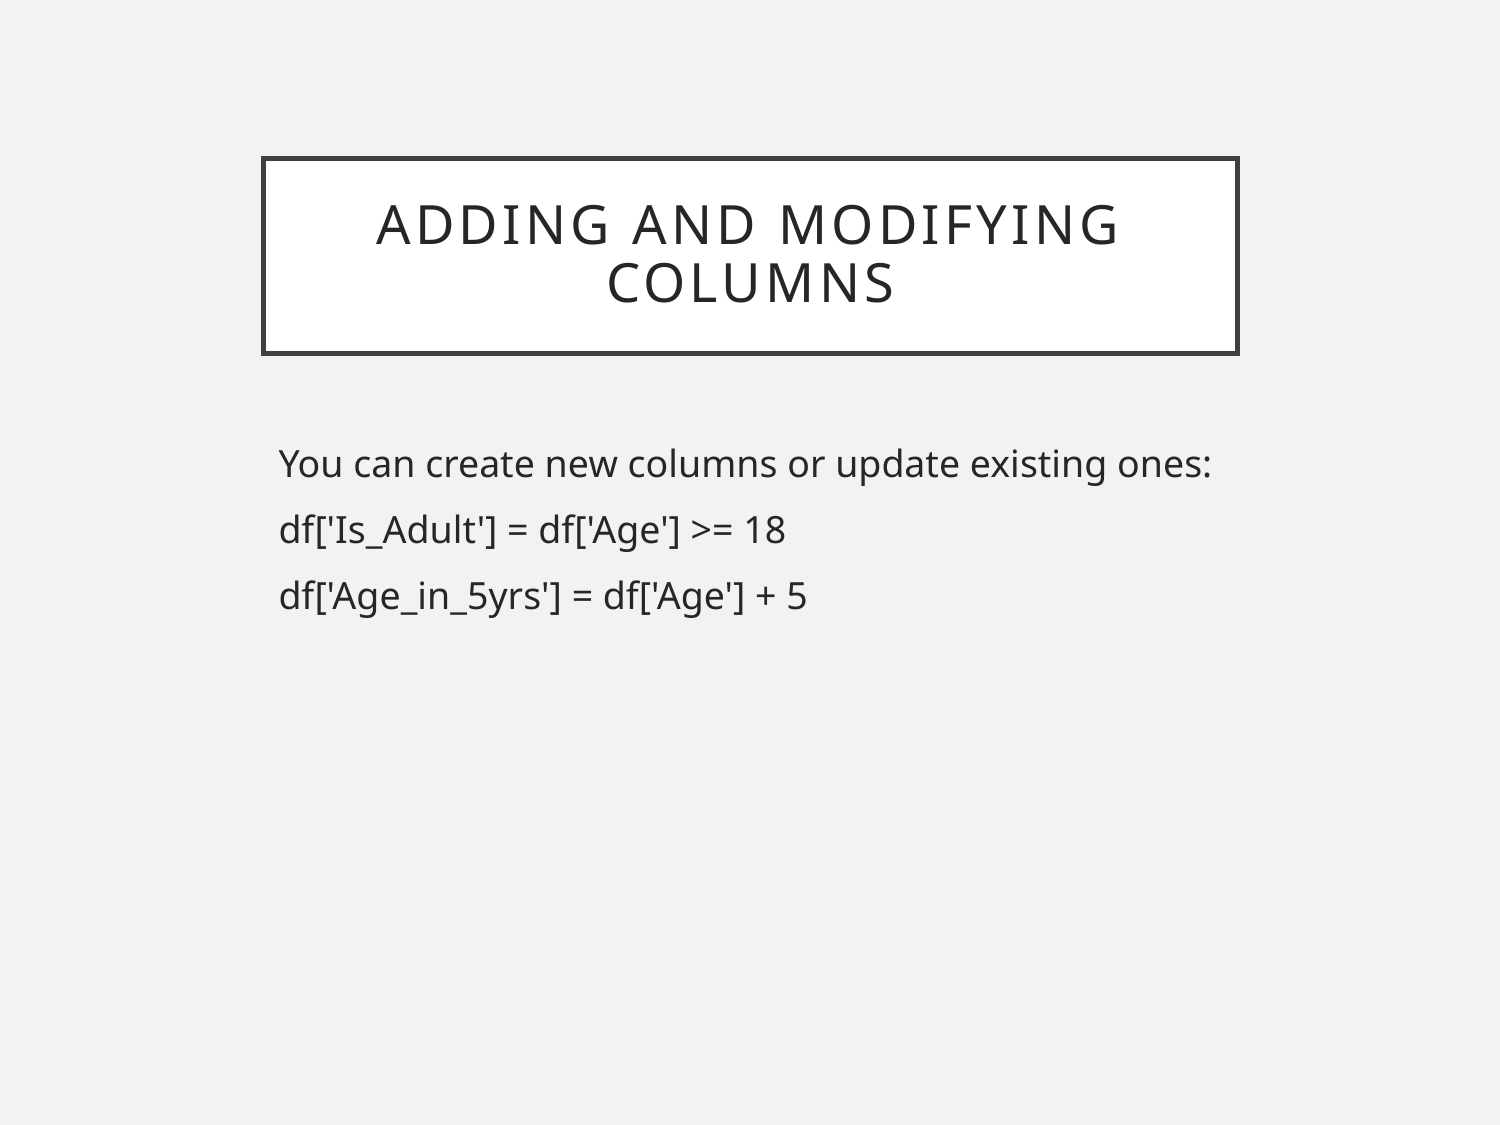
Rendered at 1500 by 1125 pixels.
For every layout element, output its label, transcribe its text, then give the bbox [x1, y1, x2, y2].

title Adding and Modifying Columns [261, 156, 1240, 356]
list You can create new columns or update existing ones: df['Is_Adult'] = df['Age'] >= 18 df['Age_in_5yrs'] = df['Age'] + 5 [263, 432, 1238, 942]
